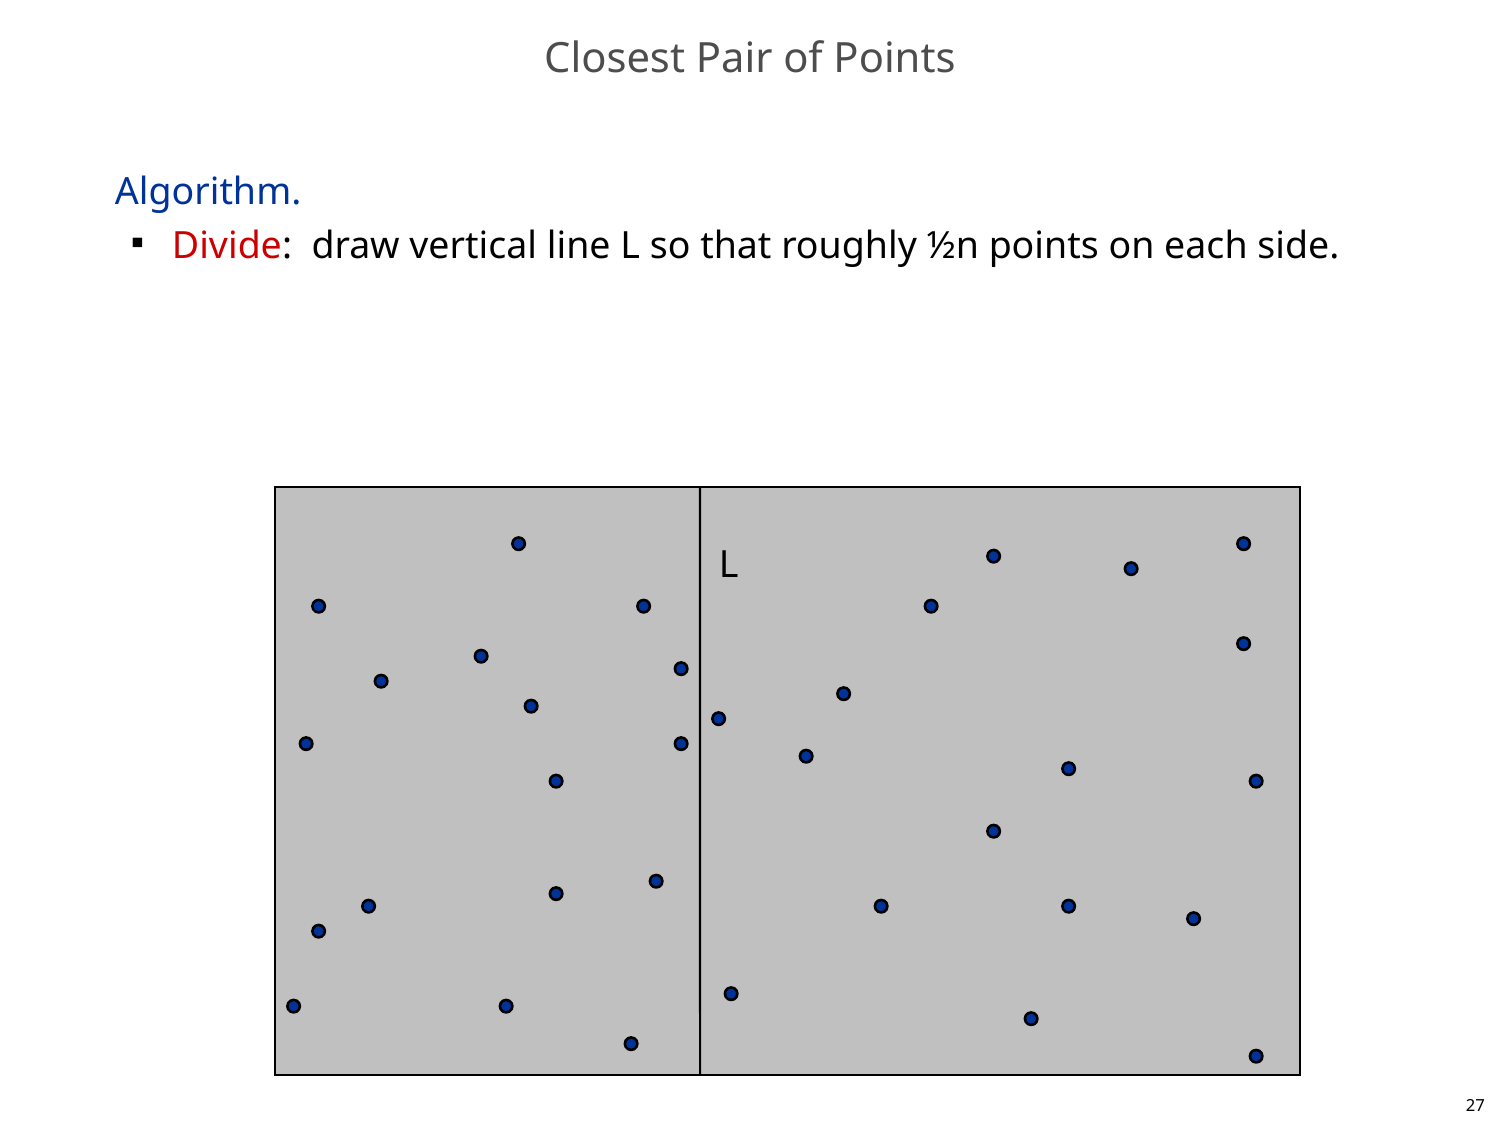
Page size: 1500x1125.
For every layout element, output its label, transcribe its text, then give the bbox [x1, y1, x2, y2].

text_box [712, 712, 725, 725]
list Algorithm. Divide: draw vertical line L so that roughly ½n points on each side. [99, 149, 1388, 1038]
text_box [1187, 912, 1200, 925]
text_box [1249, 1049, 1263, 1063]
text_box [624, 1037, 638, 1050]
text_box [512, 537, 525, 550]
text_box [1062, 762, 1075, 775]
text_box [549, 887, 563, 900]
title Closest Pair of Points [0, 24, 1500, 100]
text_box [1124, 562, 1138, 575]
text_box [287, 999, 300, 1013]
text_box L [687, 532, 770, 593]
text_box [701, 1038, 1300, 1075]
text_box [724, 987, 738, 1000]
text_box [1237, 537, 1250, 550]
text_box [837, 687, 850, 700]
text_box [549, 774, 563, 788]
text_box [987, 824, 1000, 838]
slide_number 27 [1187, 1087, 1500, 1125]
text_box [499, 999, 513, 1013]
text_box [374, 674, 388, 688]
text_box [1249, 774, 1263, 788]
text_box [924, 599, 938, 613]
text_box [987, 549, 1000, 563]
text_box [637, 599, 650, 613]
text_box [524, 699, 538, 713]
text_box [649, 874, 663, 888]
text_box [1237, 637, 1250, 650]
text_box [1024, 1012, 1038, 1025]
text_box [874, 899, 888, 913]
text_box [275, 1038, 700, 1075]
text_box [312, 599, 325, 613]
text_box [312, 924, 325, 938]
text_box [299, 737, 313, 750]
text_box [674, 737, 688, 750]
text_box [799, 749, 813, 763]
text_box [362, 899, 375, 913]
text_box [1062, 899, 1075, 913]
text_box [674, 662, 688, 675]
text_box [474, 649, 488, 663]
